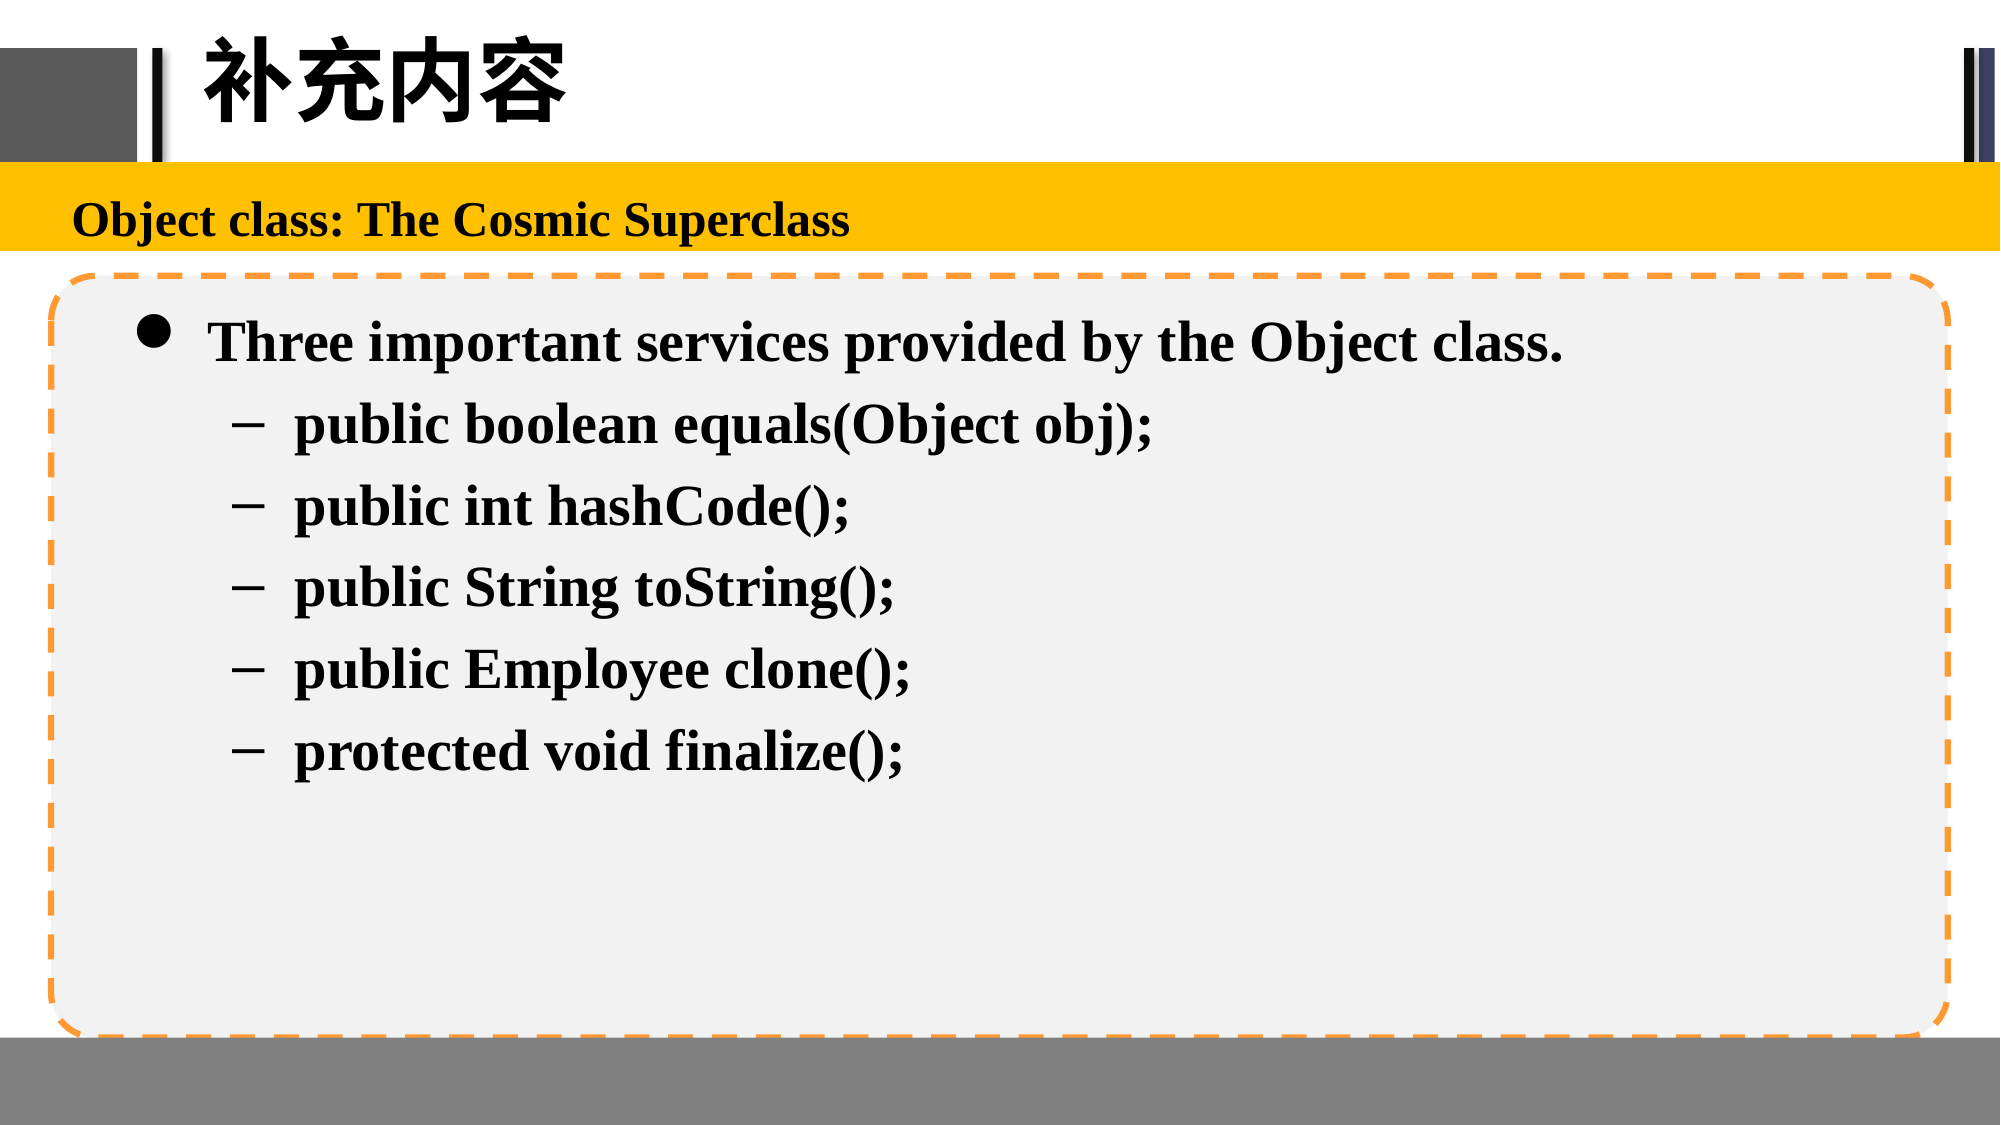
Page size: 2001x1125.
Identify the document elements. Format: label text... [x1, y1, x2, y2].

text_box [0, 162, 2000, 252]
text_box Three important services provided by the Object class. public boolean equals(Object obj); public int hashCode(); public String toString(); public Employee clone(); protected void finalize(); [111, 279, 1949, 892]
title 补充内容 [187, 2, 1459, 162]
text_box [50, 274, 1949, 1037]
text_box [0, 1037, 2000, 1125]
